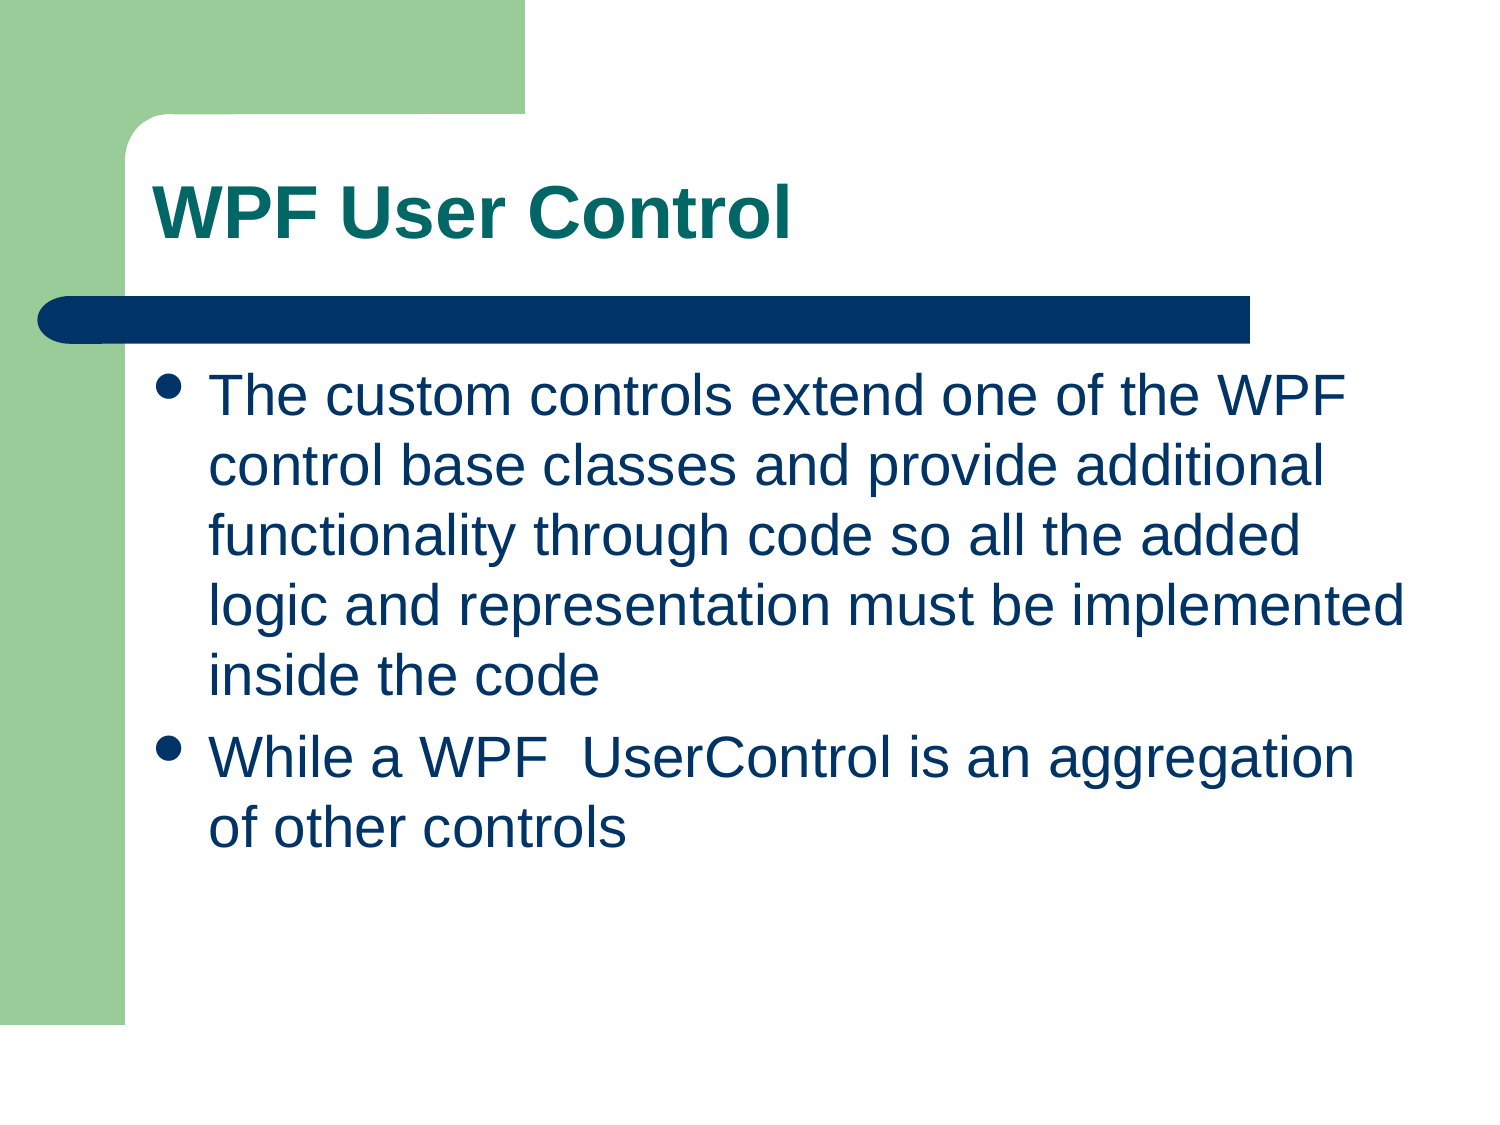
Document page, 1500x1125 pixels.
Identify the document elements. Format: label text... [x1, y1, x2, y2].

list The custom controls extend one of the WPF control base classes and provide additional functionality through code so all the added logic and representation must be implemented inside the code While a WPF UserControl is an aggregation of other controls [137, 349, 1426, 987]
title WPF User Control [137, 124, 1438, 263]
